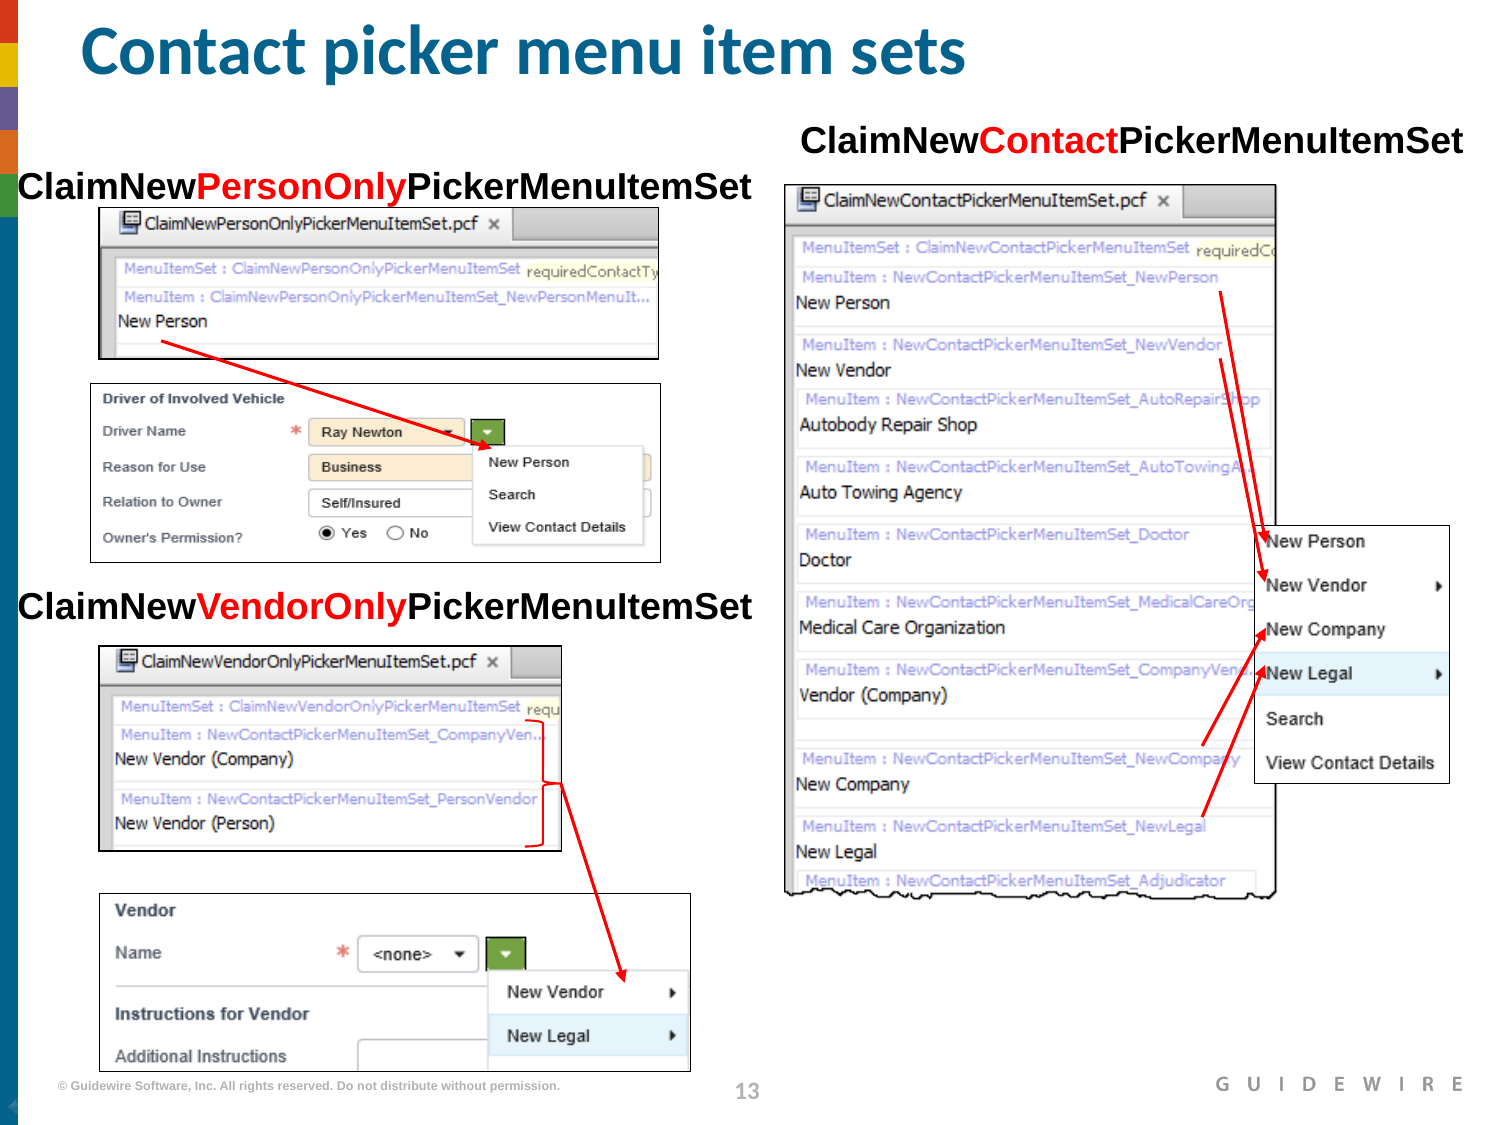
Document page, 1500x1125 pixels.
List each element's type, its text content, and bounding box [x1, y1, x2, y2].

text_box ClaimNewVendorOnlyPickerMenuItemSet [17, 582, 778, 628]
picture [99, 208, 658, 359]
picture [99, 646, 562, 851]
picture [99, 893, 691, 1073]
picture [10, 1101, 18, 1111]
picture [1215, 1073, 1480, 1096]
text_box ClaimNewPersonOnlyPickerMenuItemSet [17, 161, 800, 207]
picture [89, 382, 661, 563]
title Contact picker menu item sets [81, 19, 1446, 142]
picture [0, 0, 18, 216]
picture [783, 184, 1450, 903]
text_box ClaimNewContactPickerMenuItemSet [769, 115, 1494, 161]
